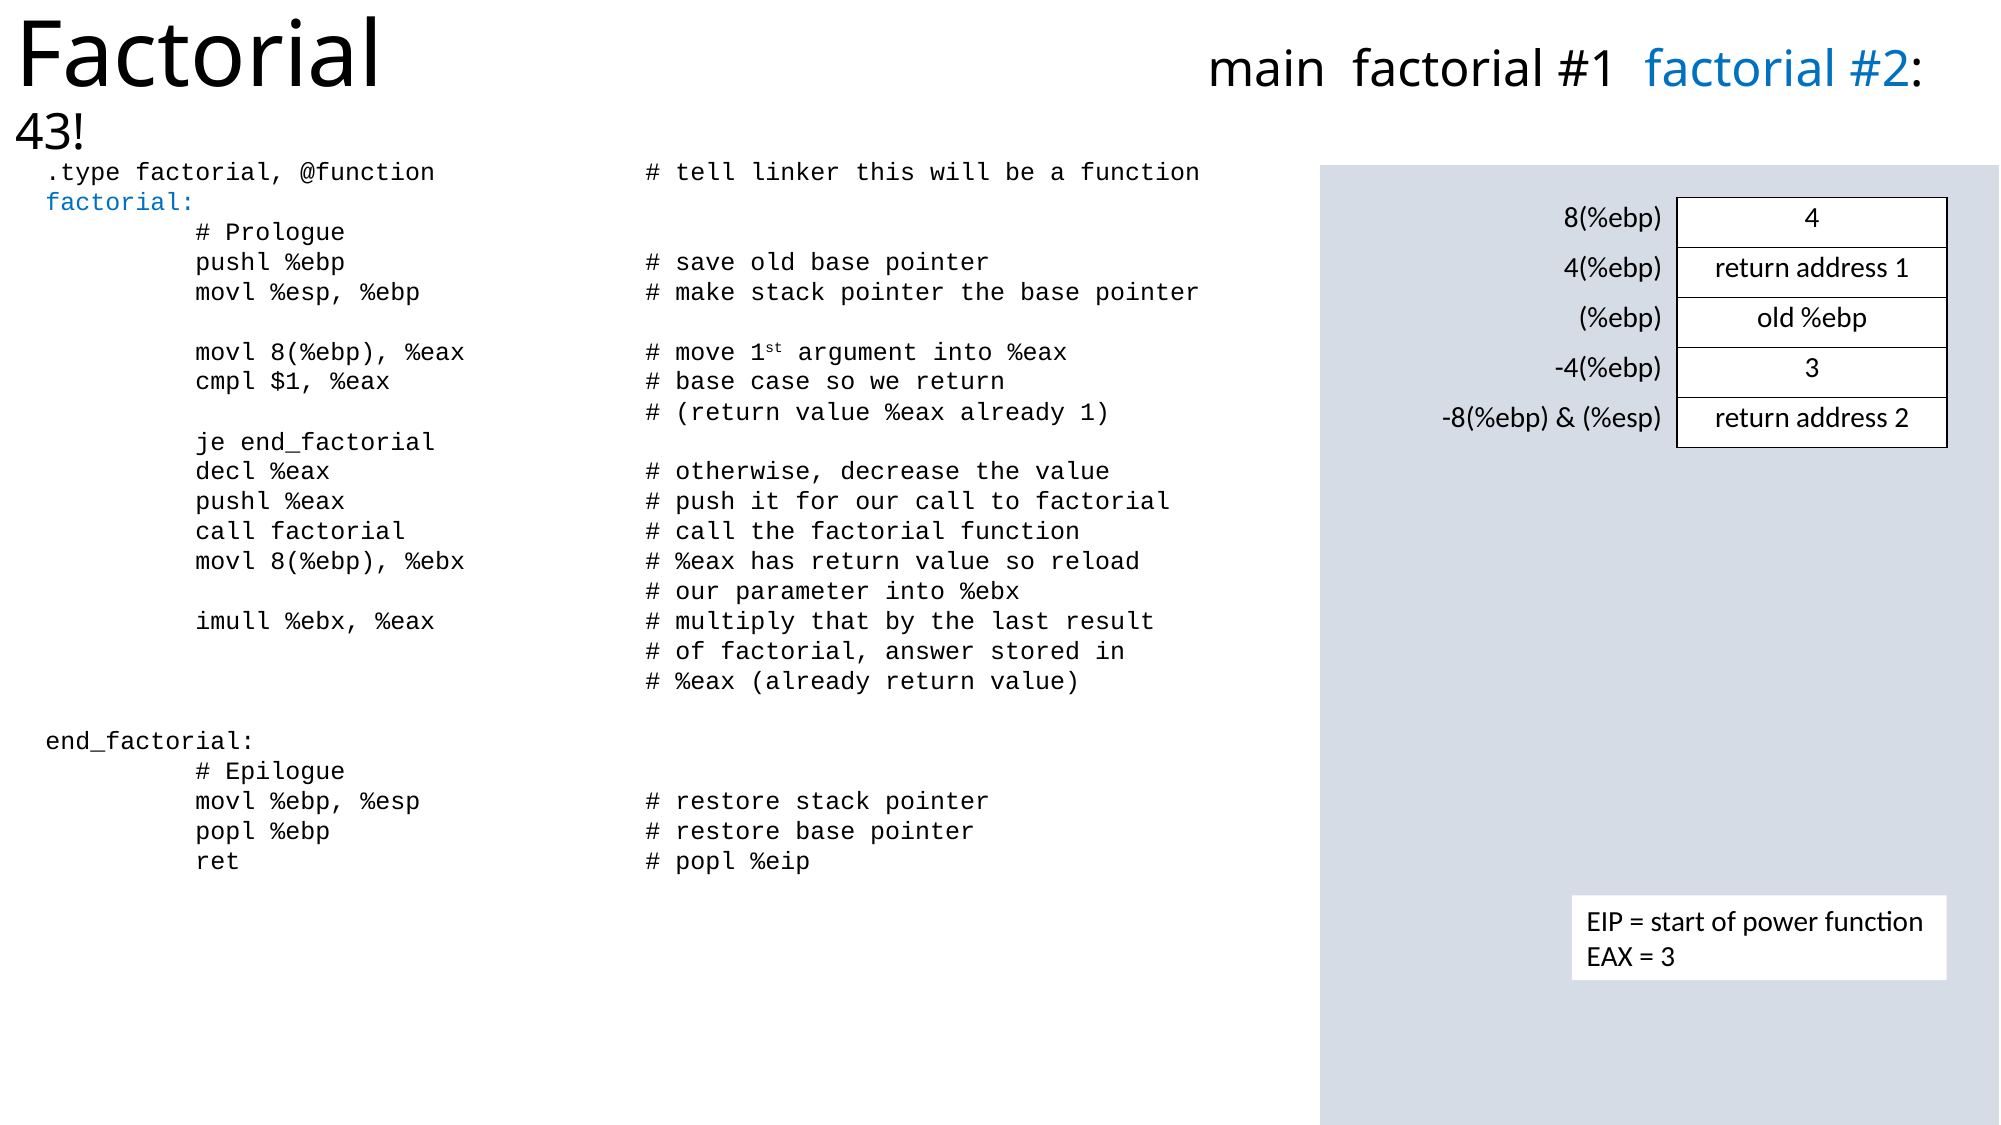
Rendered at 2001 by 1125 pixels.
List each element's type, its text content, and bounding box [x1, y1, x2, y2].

text_box EIP = start of power function EAX = 3 [1571, 895, 1947, 981]
text_box [1320, 165, 1999, 1125]
text_box .type factorial, @function # tell linker this will be a function factorial: # Prologue pushl %ebp # save old base pointer movl %esp, %ebp # make stack pointer the base pointer movl 8(%ebp), %eax # move 1st argument into %eax cmpl $1, %eax # base case so we return # (return value %eax already 1) je end_factorial decl %eax # otherwise, decrease the value pushl %eax # push it for our call to factorial call factorial # call the factorial function movl 8(%ebp), %ebx # %eax has return value so reload # our parameter into %ebx imull %ebx, %eax # multiply that by the last result # of factorial, answer stored in # %eax (already return value) end_factorial: # Epilogue movl %ebp, %esp # restore stack pointer popl %ebp # restore base pointer ret # popl %eip [30, 148, 1216, 942]
